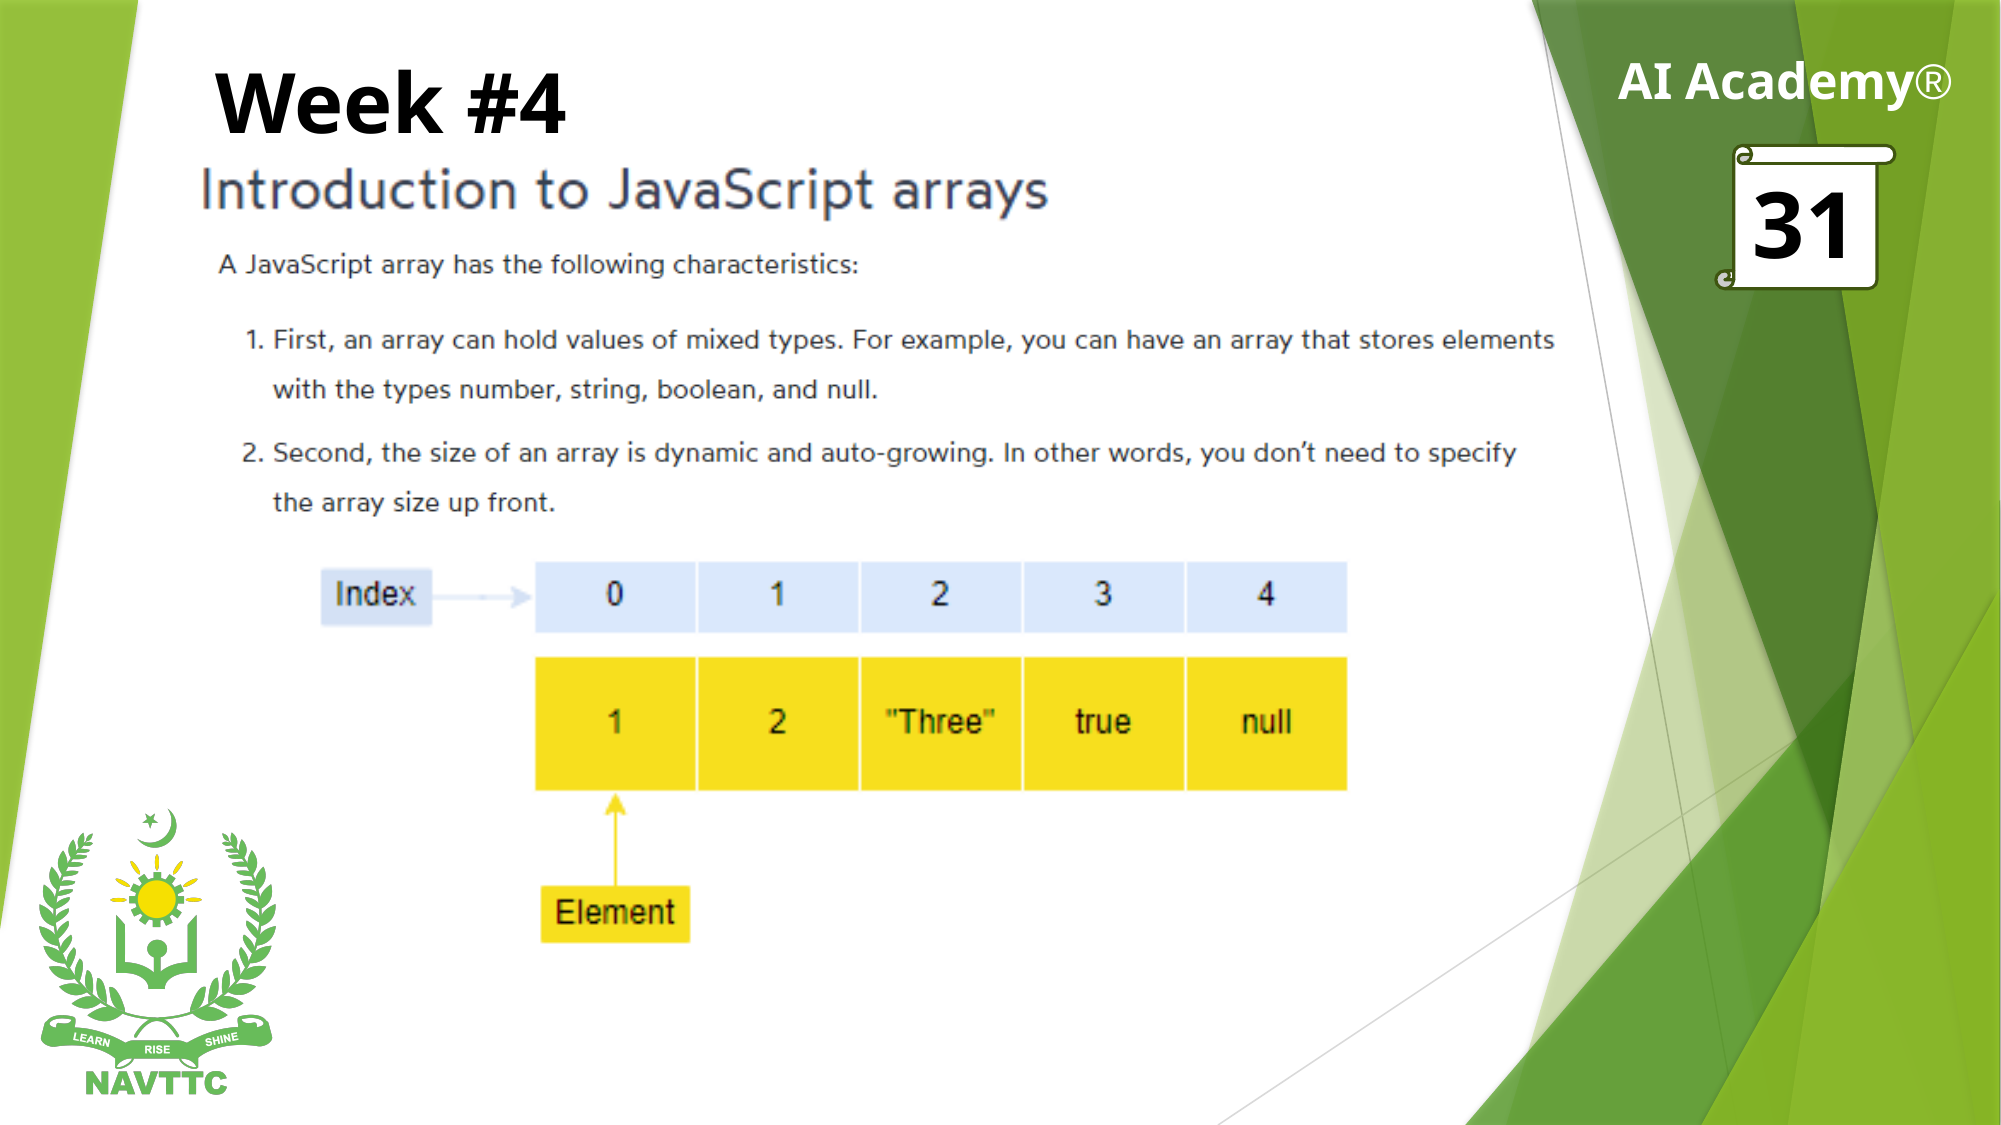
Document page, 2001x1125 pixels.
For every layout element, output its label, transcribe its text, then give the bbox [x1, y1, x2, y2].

text_box Week #4 [201, 42, 583, 157]
picture [194, 158, 1059, 236]
picture [0, 541, 1387, 1110]
text_box 31 [1714, 143, 1897, 291]
text_box AI Academy® [1604, 42, 2000, 118]
picture [209, 248, 1560, 523]
